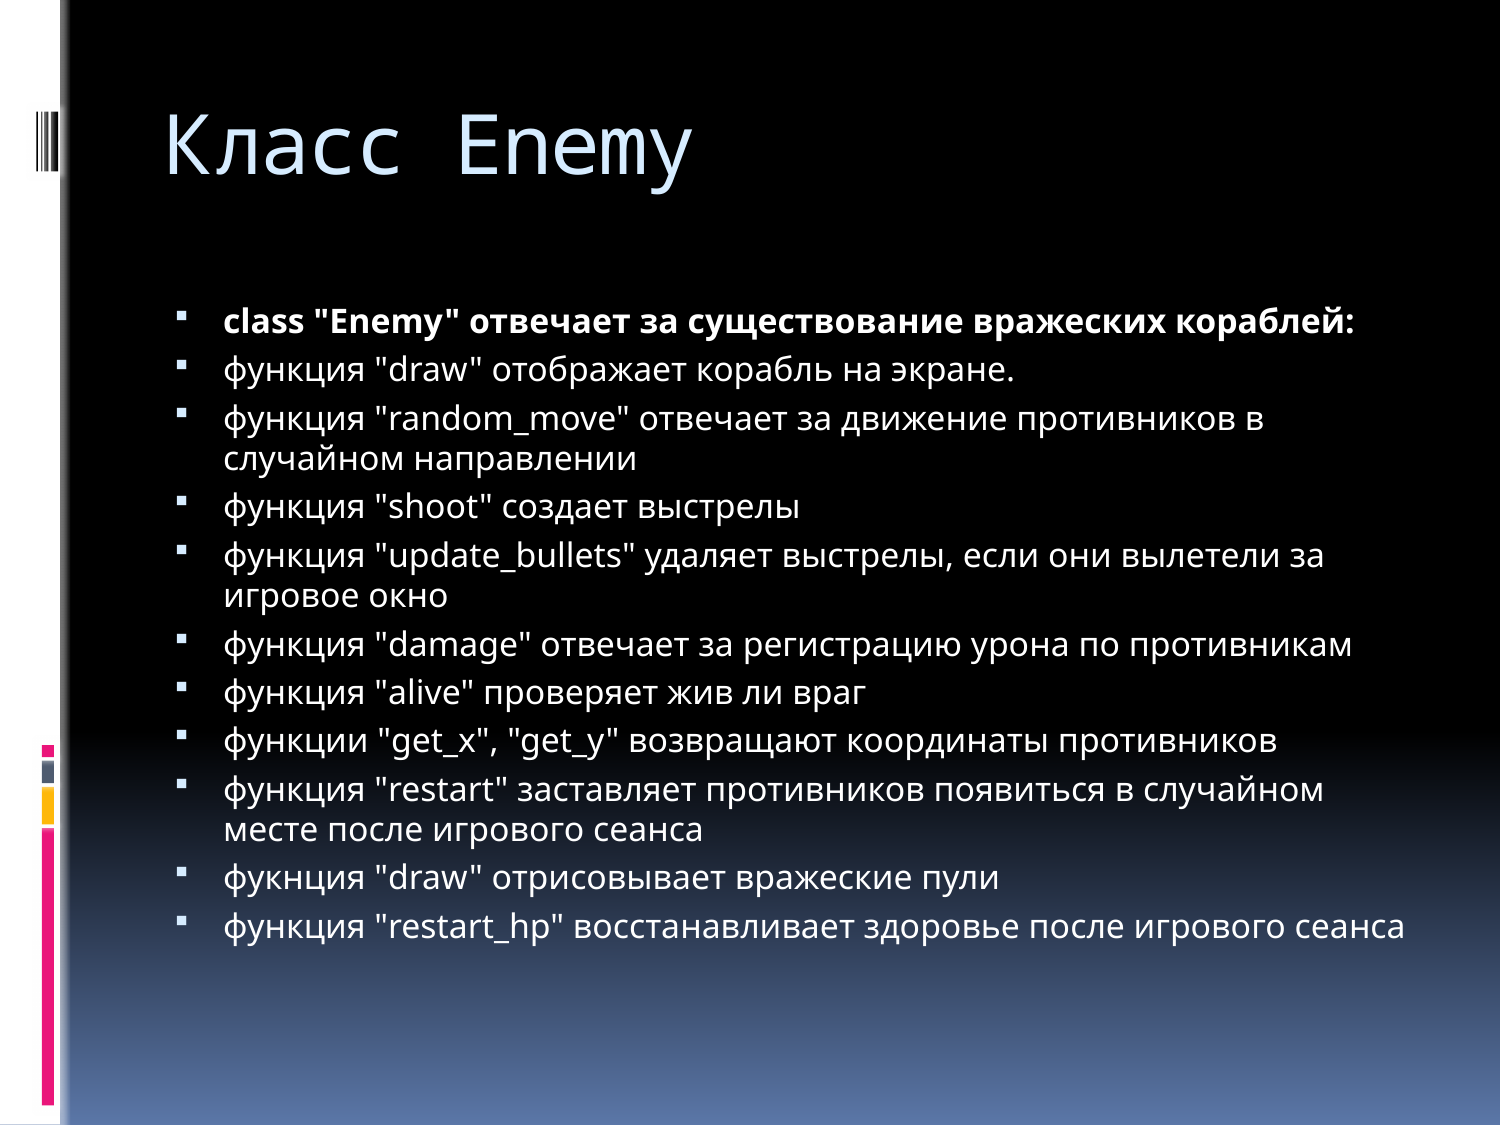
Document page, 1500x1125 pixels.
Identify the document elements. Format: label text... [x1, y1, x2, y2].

title Класс Enemy [150, 83, 1425, 234]
list class "Enemy" отвечает за существование вражеских кораблей: функция "draw" отображает корабль на экране. функция "random_move" отвечает за движение противников в случайном направлении функция "shoot" создает выстрелы функция "update_bullets" удаляет выстрелы, если они вылетели за игровое окно функция "damage" отвечает за регистрацию урона по противникам функция "alive" проверяет жив ли враг функции "get_x", "get_y" возвращают координаты противников функция "restart" заставляет противников появиться в случайном месте после игрового сеанса фукнция "draw" отрисовывает вражеские пули функция "restart_hp" восстанавливает здоровье после игрового сеанса [150, 292, 1425, 1043]
